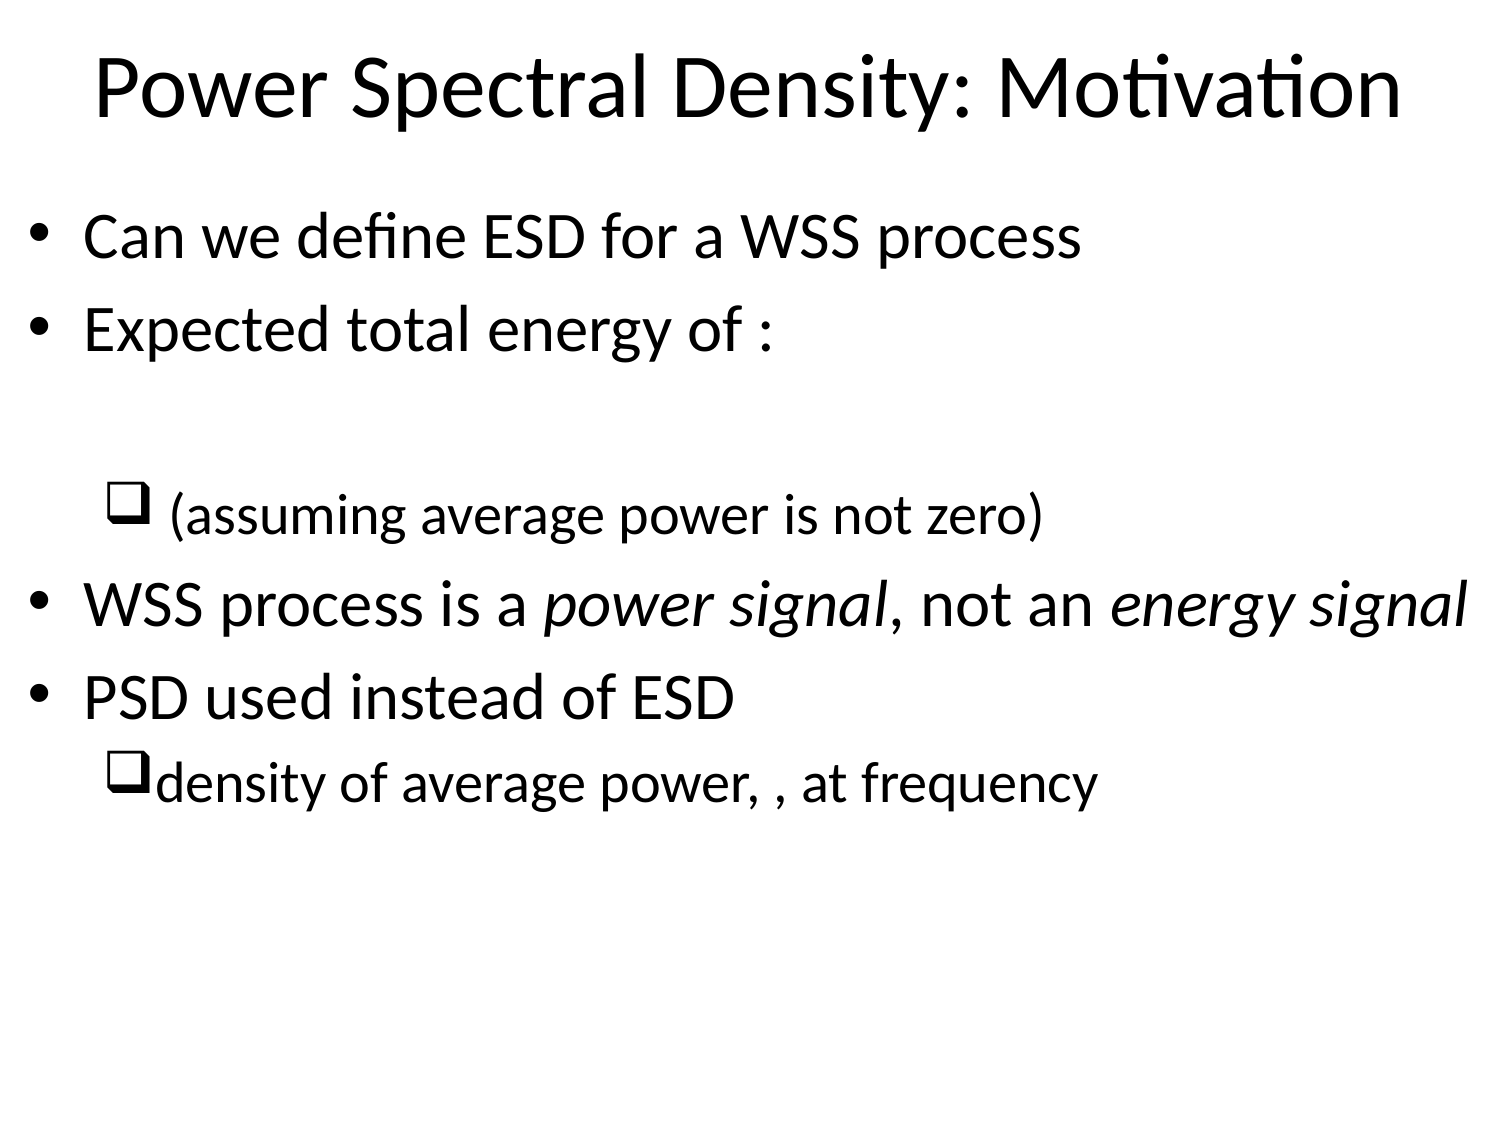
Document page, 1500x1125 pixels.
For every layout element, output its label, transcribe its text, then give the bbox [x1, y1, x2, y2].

title Power Spectral Density: Motivation [75, 0, 1425, 175]
